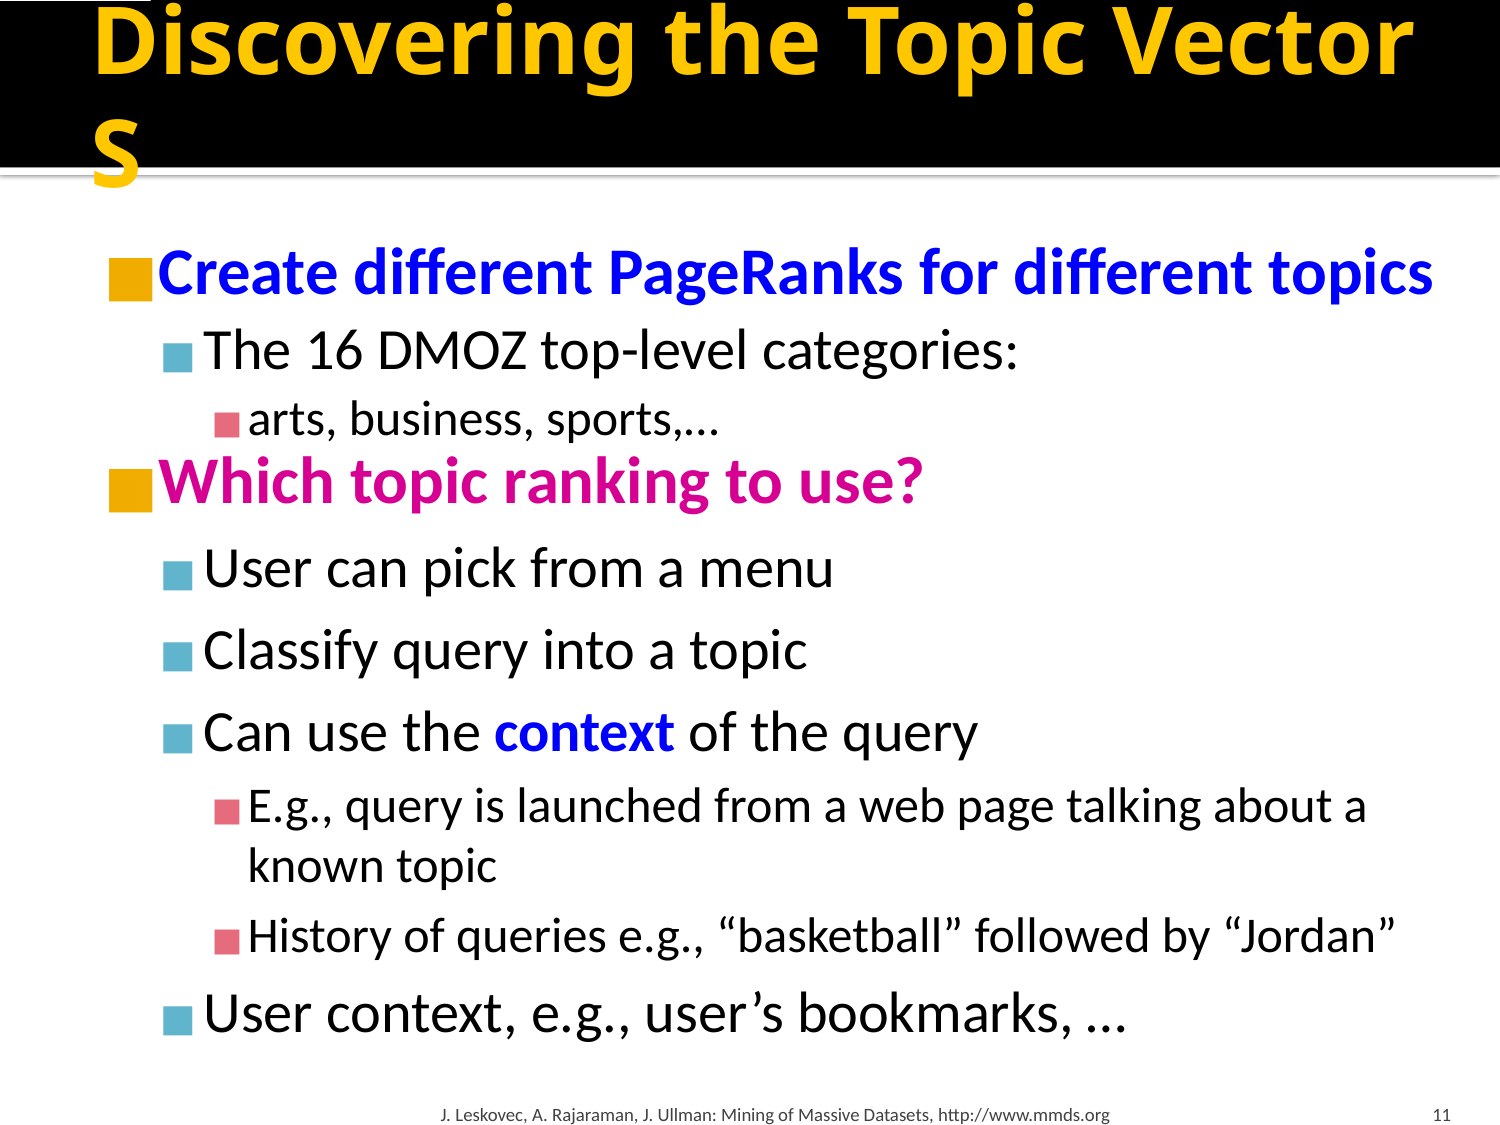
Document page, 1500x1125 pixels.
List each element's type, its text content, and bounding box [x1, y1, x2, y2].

list Create different PageRanks for different topics The 16 DMOZ top-level categories: arts, business, sports,… Which topic ranking to use? User can pick from a menu Classify query into a topic Can use the context of the query E.g., query is launched from a web page talking about a known topic History of queries e.g., “basketball” followed by “Jordan” User context, e.g., user’s bookmarks, … [75, 212, 1475, 1075]
title Discovering the Topic Vector S [75, 12, 1425, 175]
footer J. Leskovec, A. Rajaraman, J. Ullman: Mining of Massive Datasets, http://www.mmds.org [433, 1080, 1337, 1125]
slide_number ‹#› [1345, 1080, 1467, 1125]
